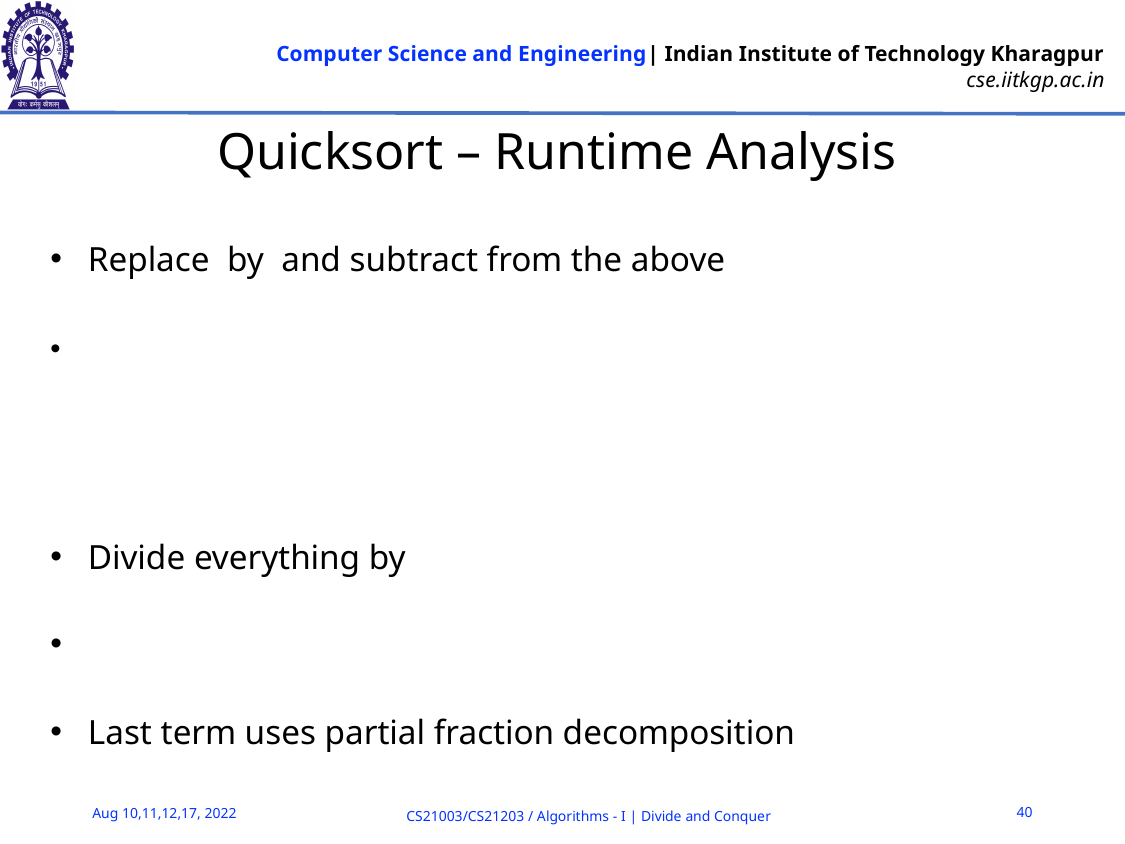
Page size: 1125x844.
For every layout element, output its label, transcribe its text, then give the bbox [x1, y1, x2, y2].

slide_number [77, 798, 274, 844]
title Quicksort – Runtime Analysis [35, 78, 1078, 221]
slide_number 40 [992, 790, 1048, 836]
text_box CS21003/CS21203 / Algorithms - I | Divide and Conquer [274, 798, 966, 833]
picture [1, 1, 74, 110]
